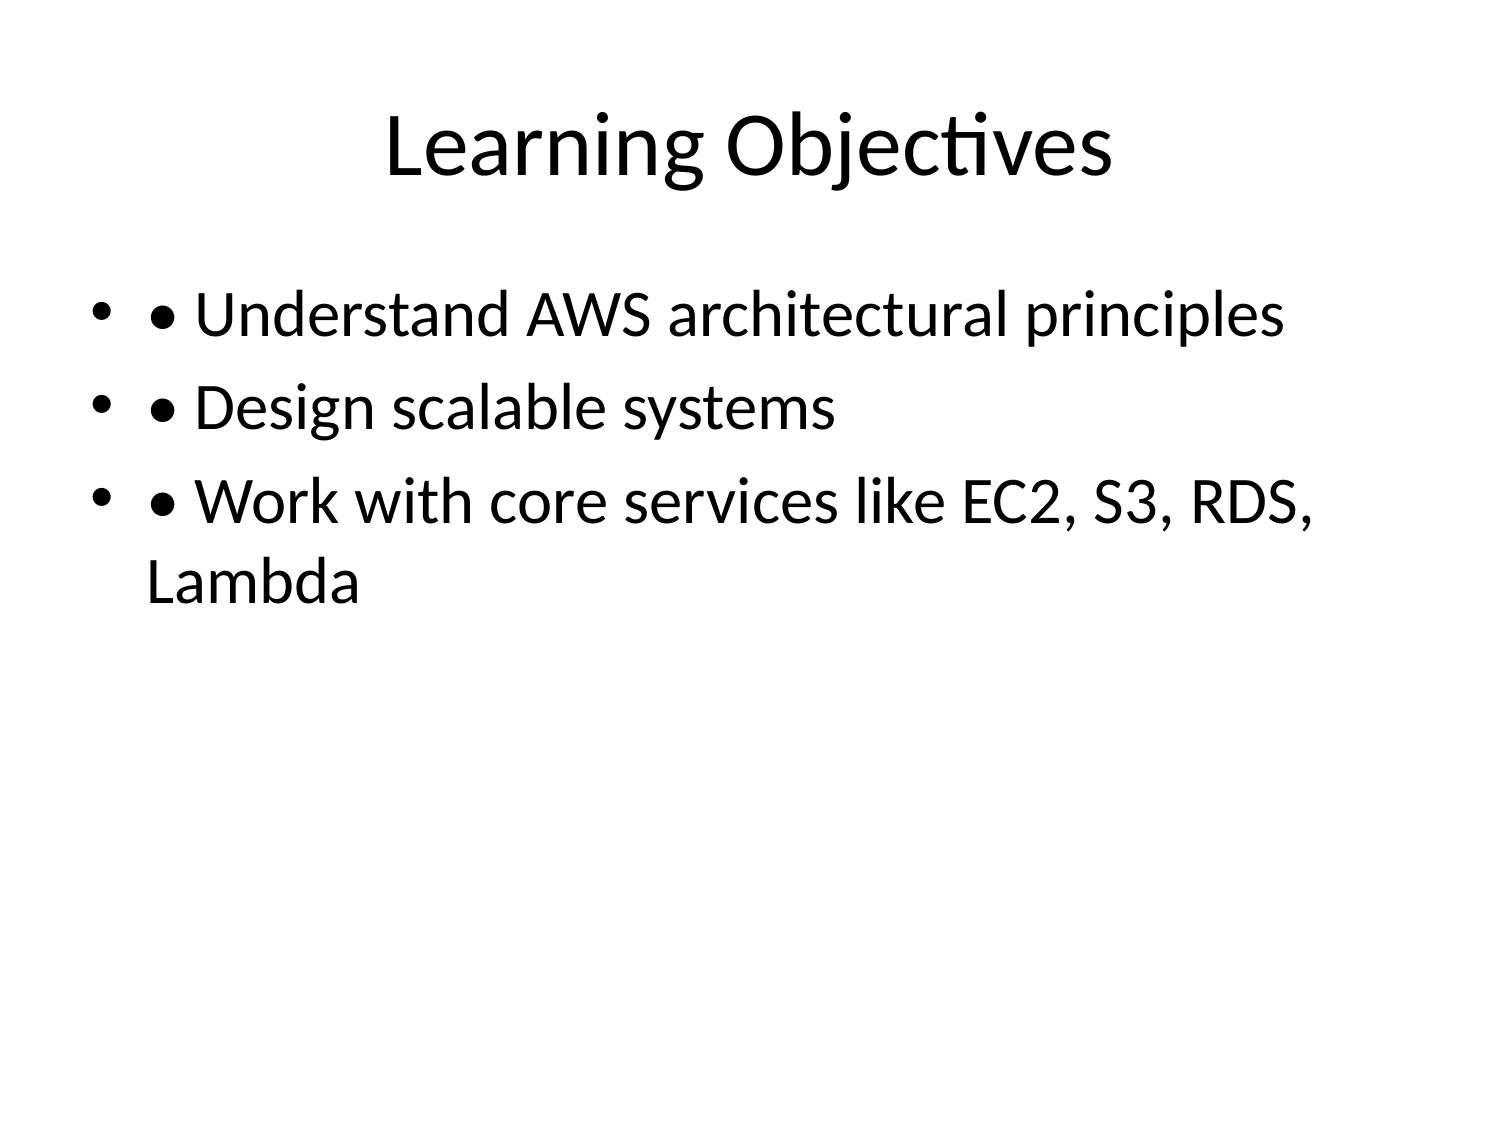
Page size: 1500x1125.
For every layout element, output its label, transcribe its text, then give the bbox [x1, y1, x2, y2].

title Learning Objectives [75, 45, 1425, 233]
list • Understand AWS architectural principles • Design scalable systems • Work with core services like EC2, S3, RDS, Lambda [75, 262, 1425, 1005]
